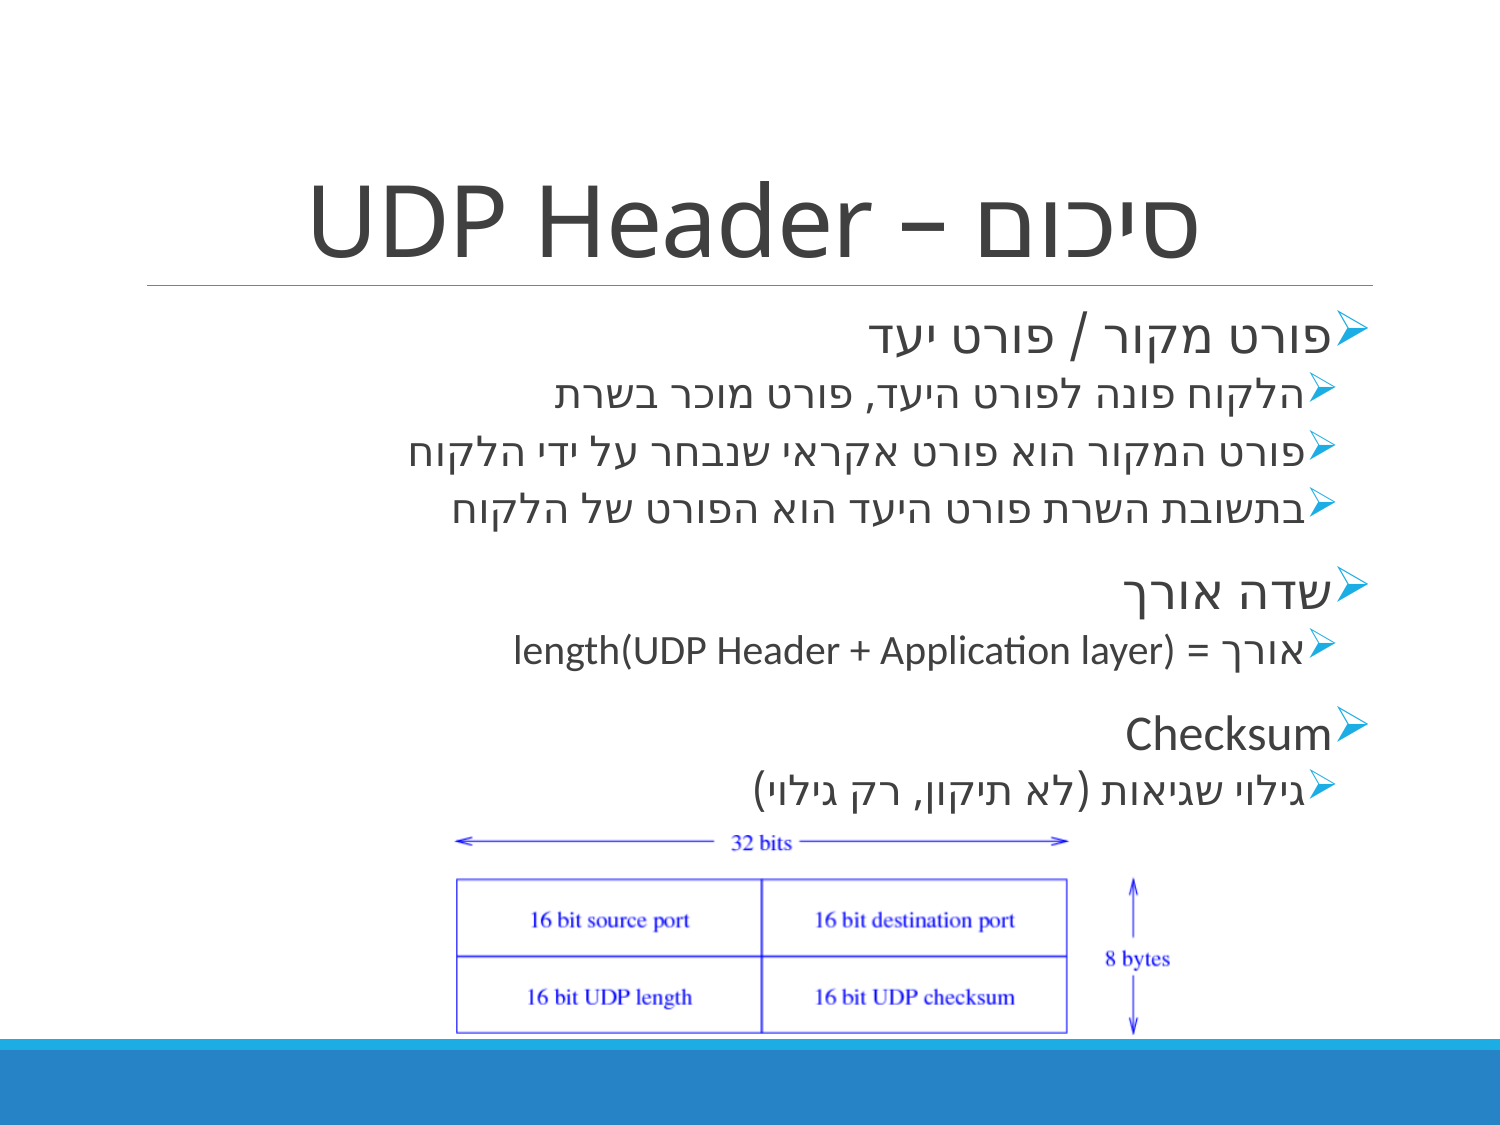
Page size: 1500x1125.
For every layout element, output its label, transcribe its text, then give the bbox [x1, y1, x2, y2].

list פורט מקור / פורט יעד הלקוח פונה לפורט היעד, פורט מוכר בשרת פורט המקור הוא פורט אקראי שנבחר על ידי הלקוח בתשובת השרת פורט היעד הוא הפורט של הלקוח שדה אורך אורך = length(UDP Header + Application layer) Checksum גילוי שגיאות (לא תיקון, רק גילוי) [88, 302, 1373, 963]
title סיכום – UDP Header [135, 47, 1373, 285]
picture [454, 833, 1173, 1036]
